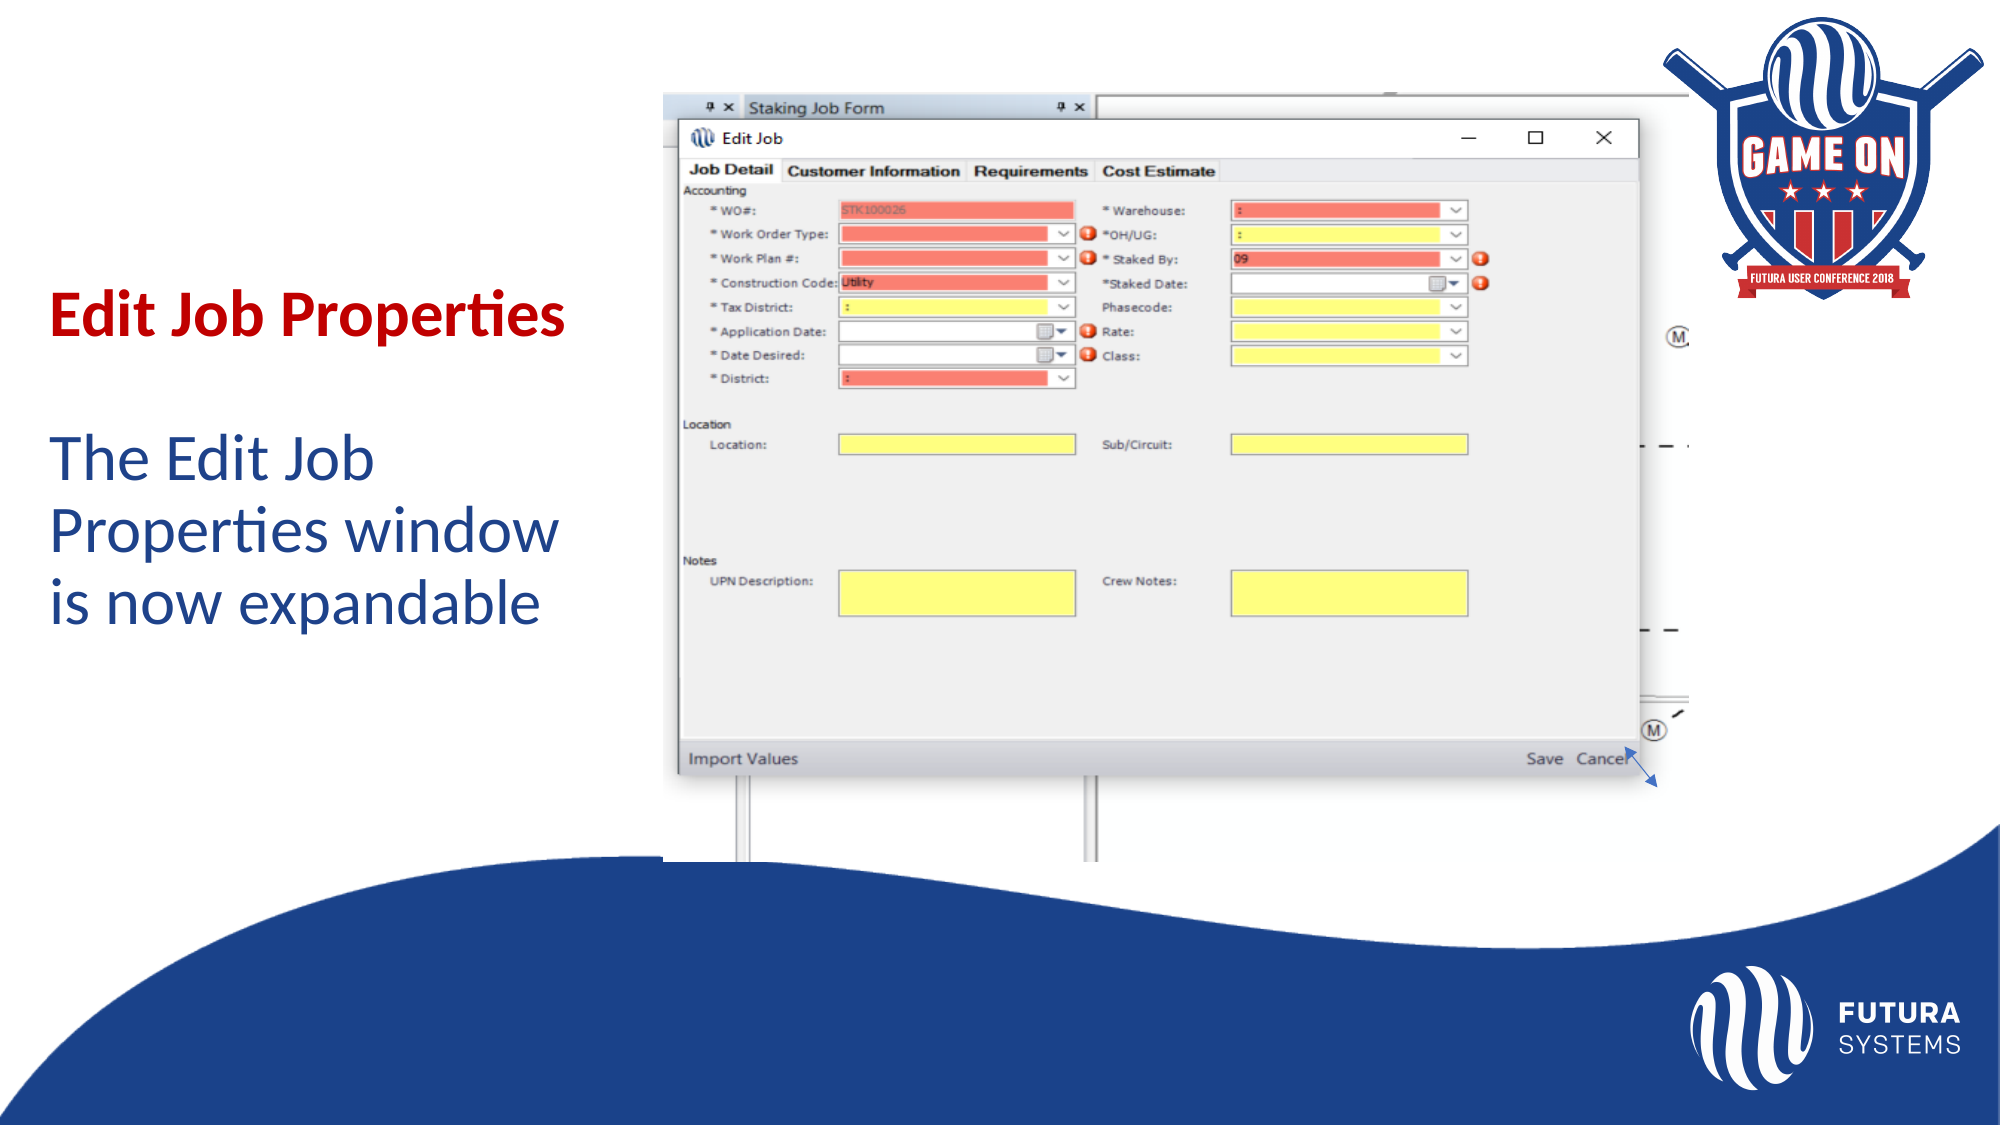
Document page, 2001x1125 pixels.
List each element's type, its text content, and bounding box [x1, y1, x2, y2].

title Edit Job Properties The Edit Job Properties window is now expandable [34, 219, 629, 698]
picture [1663, 17, 1984, 300]
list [663, 92, 1689, 862]
picture [0, 824, 2000, 1125]
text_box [1624, 746, 1658, 788]
